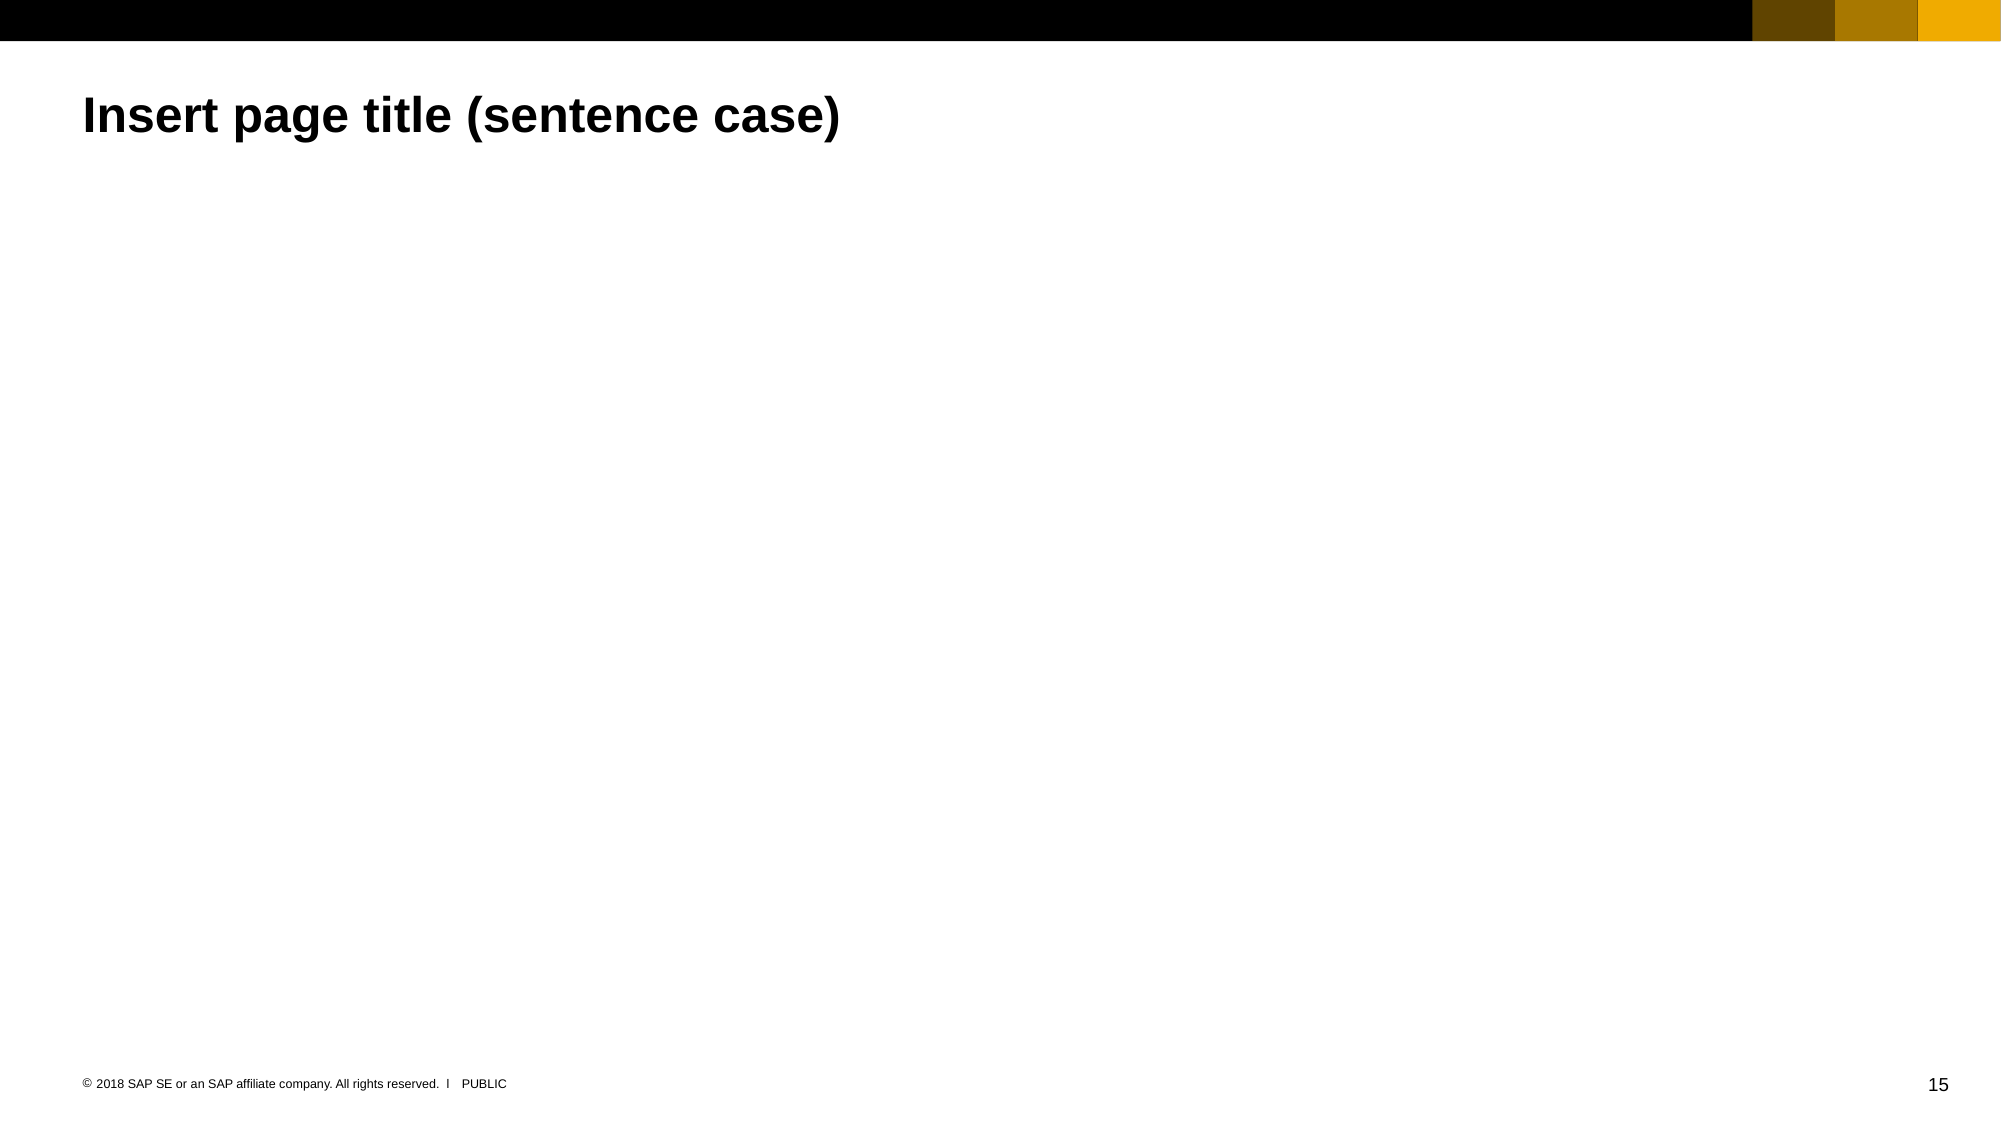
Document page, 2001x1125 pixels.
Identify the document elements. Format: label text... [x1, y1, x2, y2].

title Insert page title (sentence case) [82, 82, 1918, 144]
